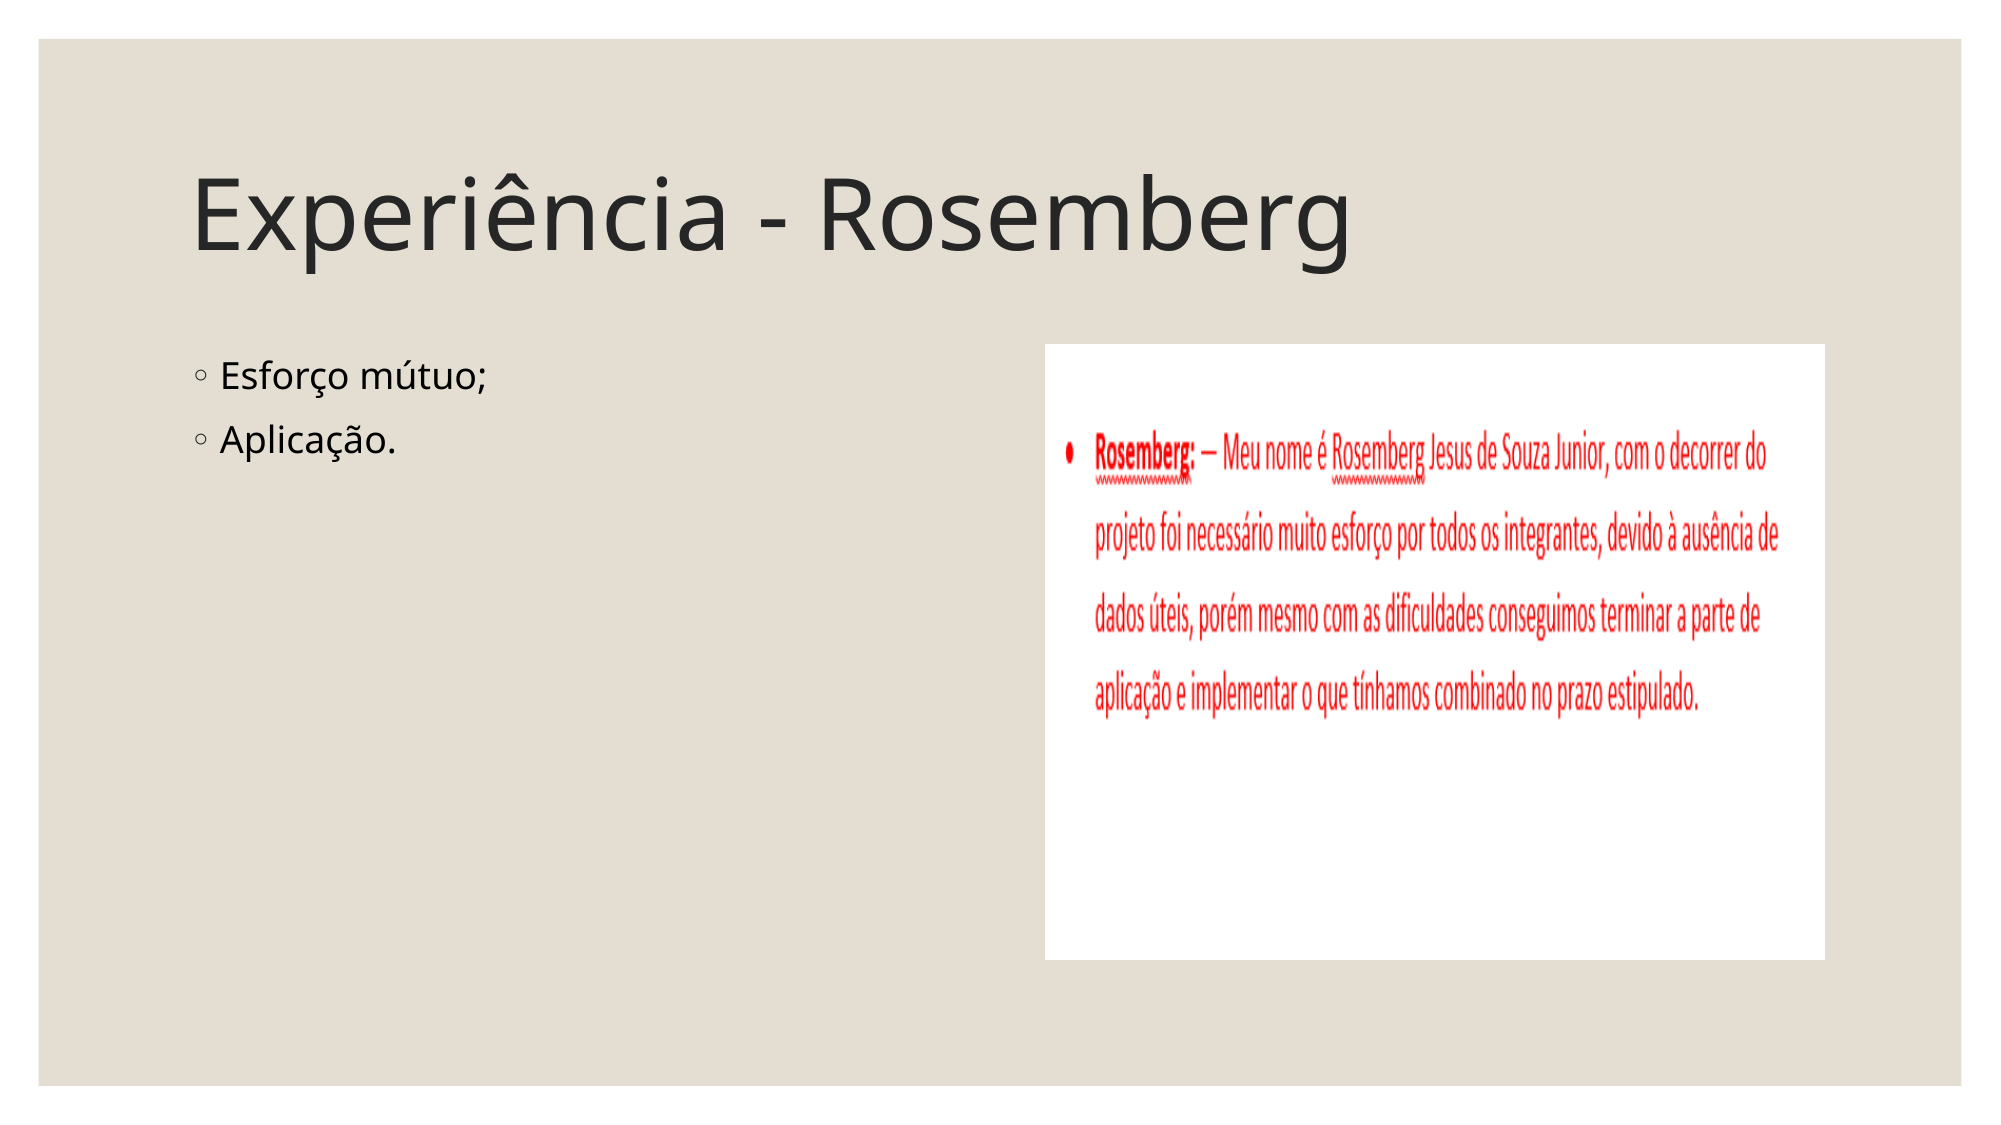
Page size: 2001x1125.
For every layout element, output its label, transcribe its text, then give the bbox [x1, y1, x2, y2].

title Experiência - Rosemberg [174, 105, 1825, 331]
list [1045, 344, 1825, 960]
list Esforço mútuo; Aplicação. [174, 345, 955, 960]
